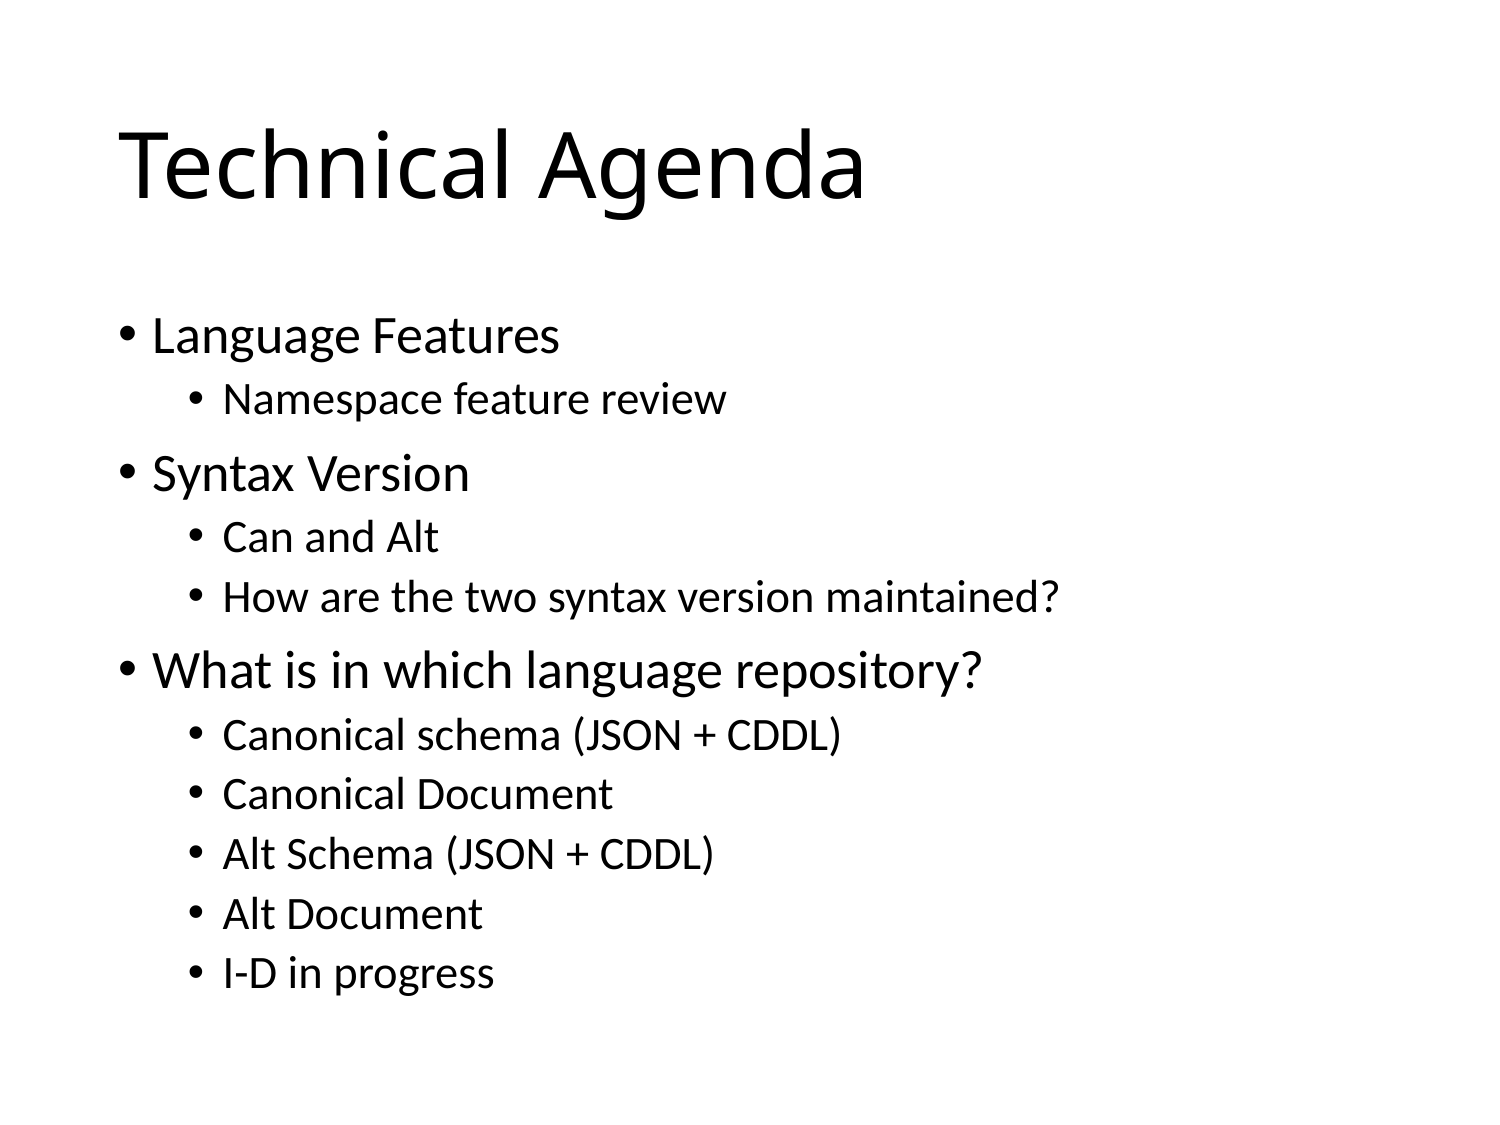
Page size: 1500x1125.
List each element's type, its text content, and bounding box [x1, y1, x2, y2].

list Language Features Namespace feature review Syntax Version Can and Alt How are the two syntax version maintained? What is in which language repository? Canonical schema (JSON + CDDL) Canonical Document Alt Schema (JSON + CDDL) Alt Document I-D in progress [103, 299, 1397, 1014]
title Technical Agenda [103, 59, 1397, 278]
